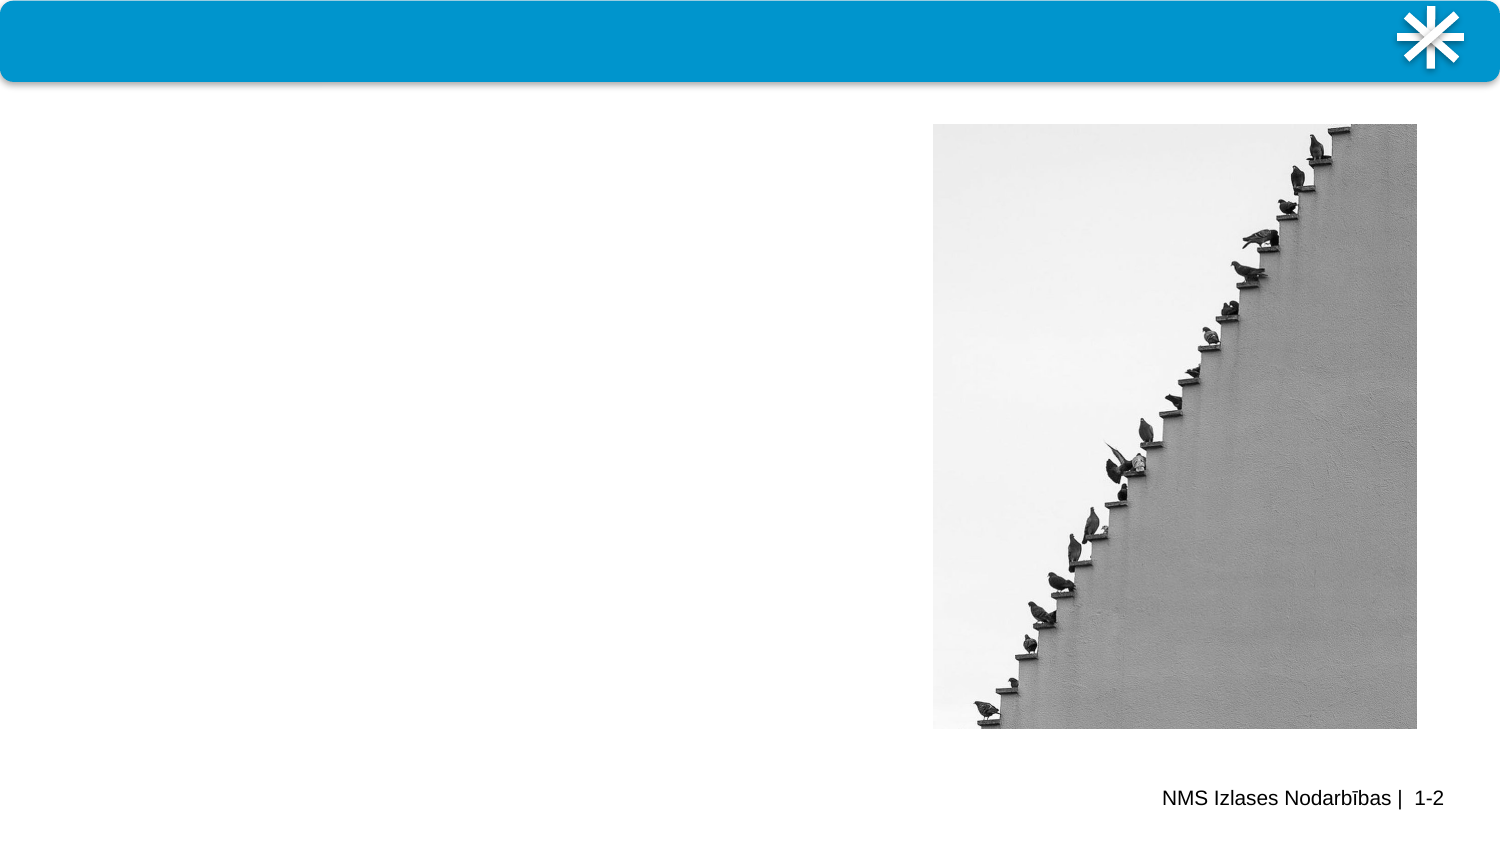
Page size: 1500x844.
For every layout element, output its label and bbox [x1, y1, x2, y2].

list [933, 124, 1417, 729]
